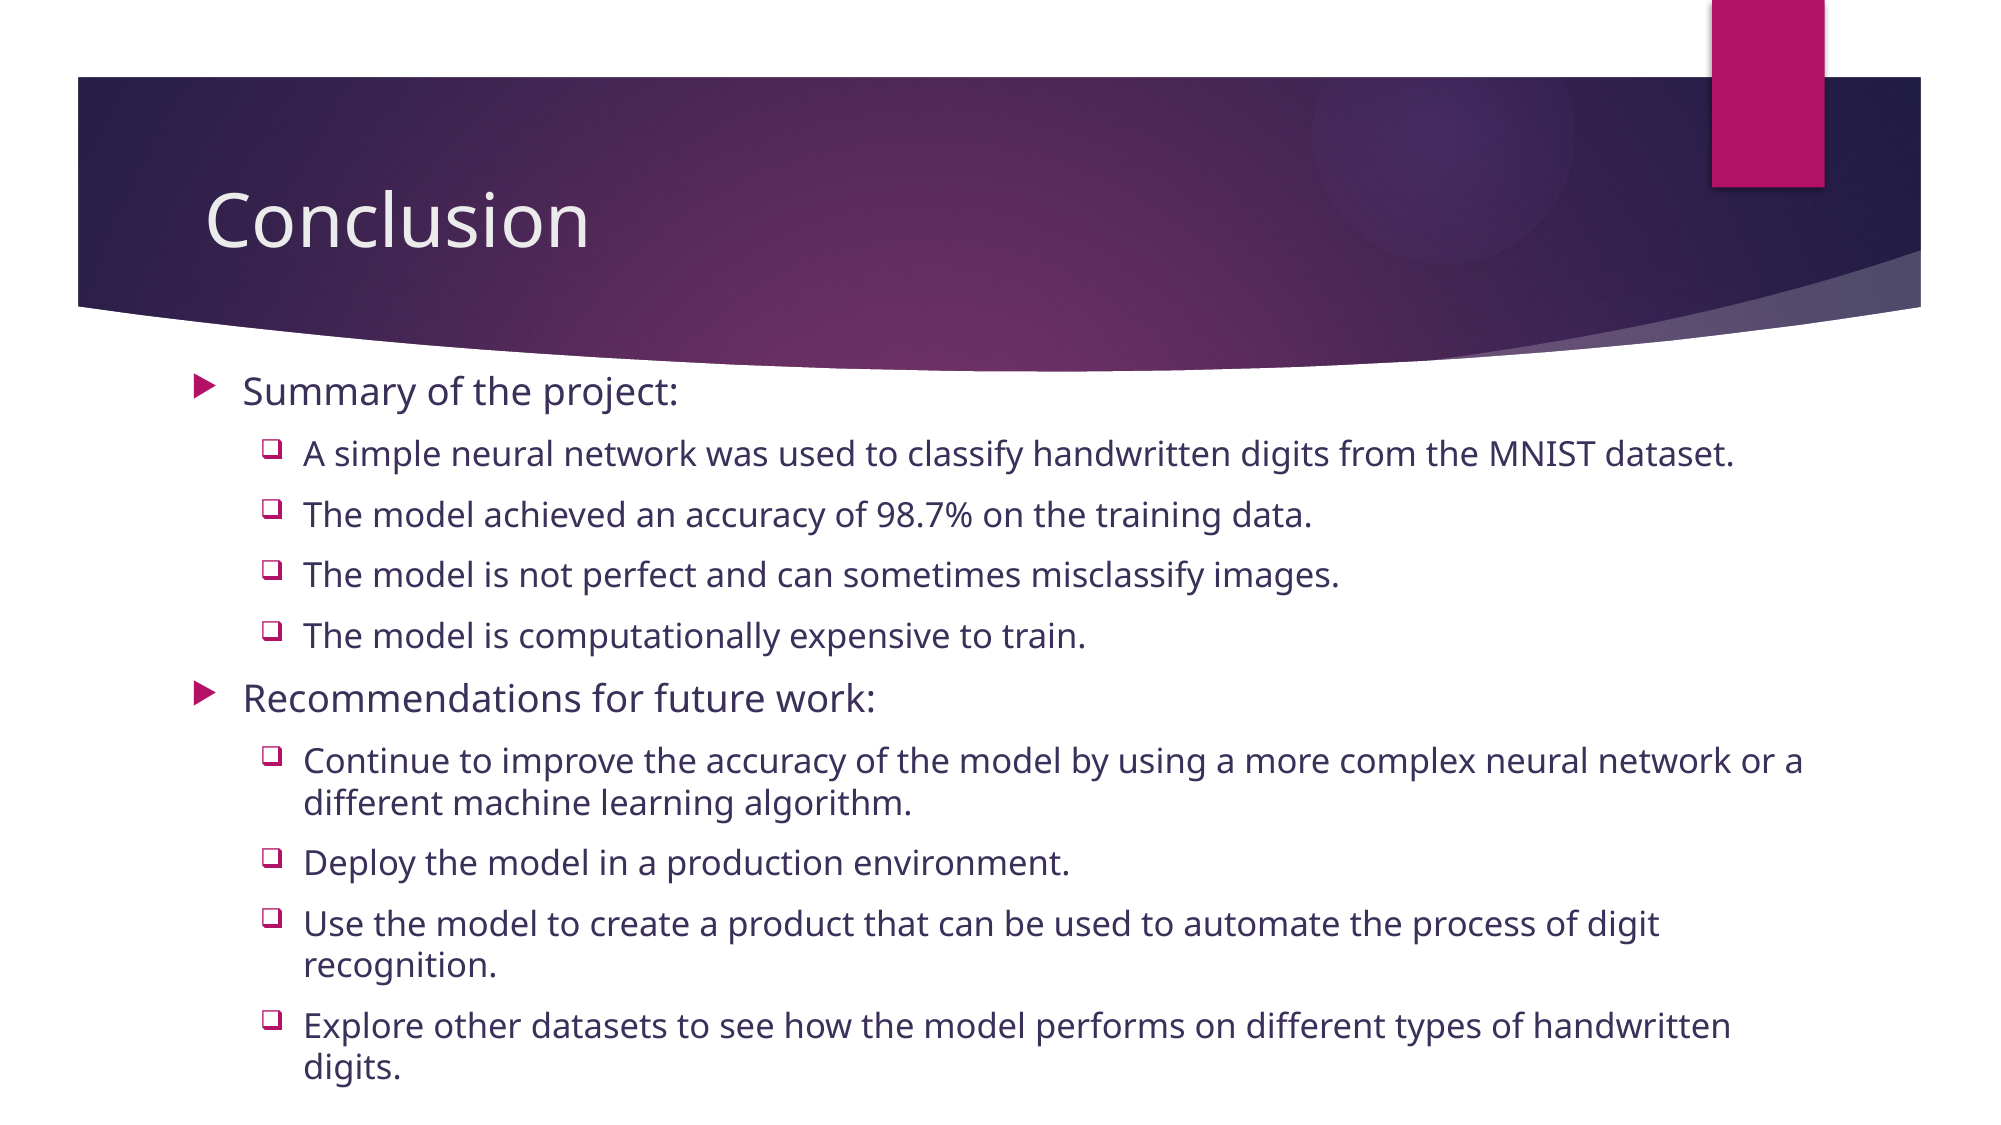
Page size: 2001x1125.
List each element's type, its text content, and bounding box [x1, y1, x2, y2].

title Conclusion [189, 159, 1627, 276]
list Summary of the project: A simple neural network was used to classify handwritten digits from the MNIST dataset. The model achieved an accuracy of 98.7% on the training data. The model is not perfect and can sometimes misclassify images. The model is computationally expensive to train. Recommendations for future work: Continue to improve the accuracy of the model by using a more complex neural network or a different machine learning algorithm. Deploy the model in a production environment. Use the model to create a product that can be used to automate the process of digit recognition. Explore other datasets to see how the model performs on different types of handwritten digits. [176, 359, 1854, 1098]
